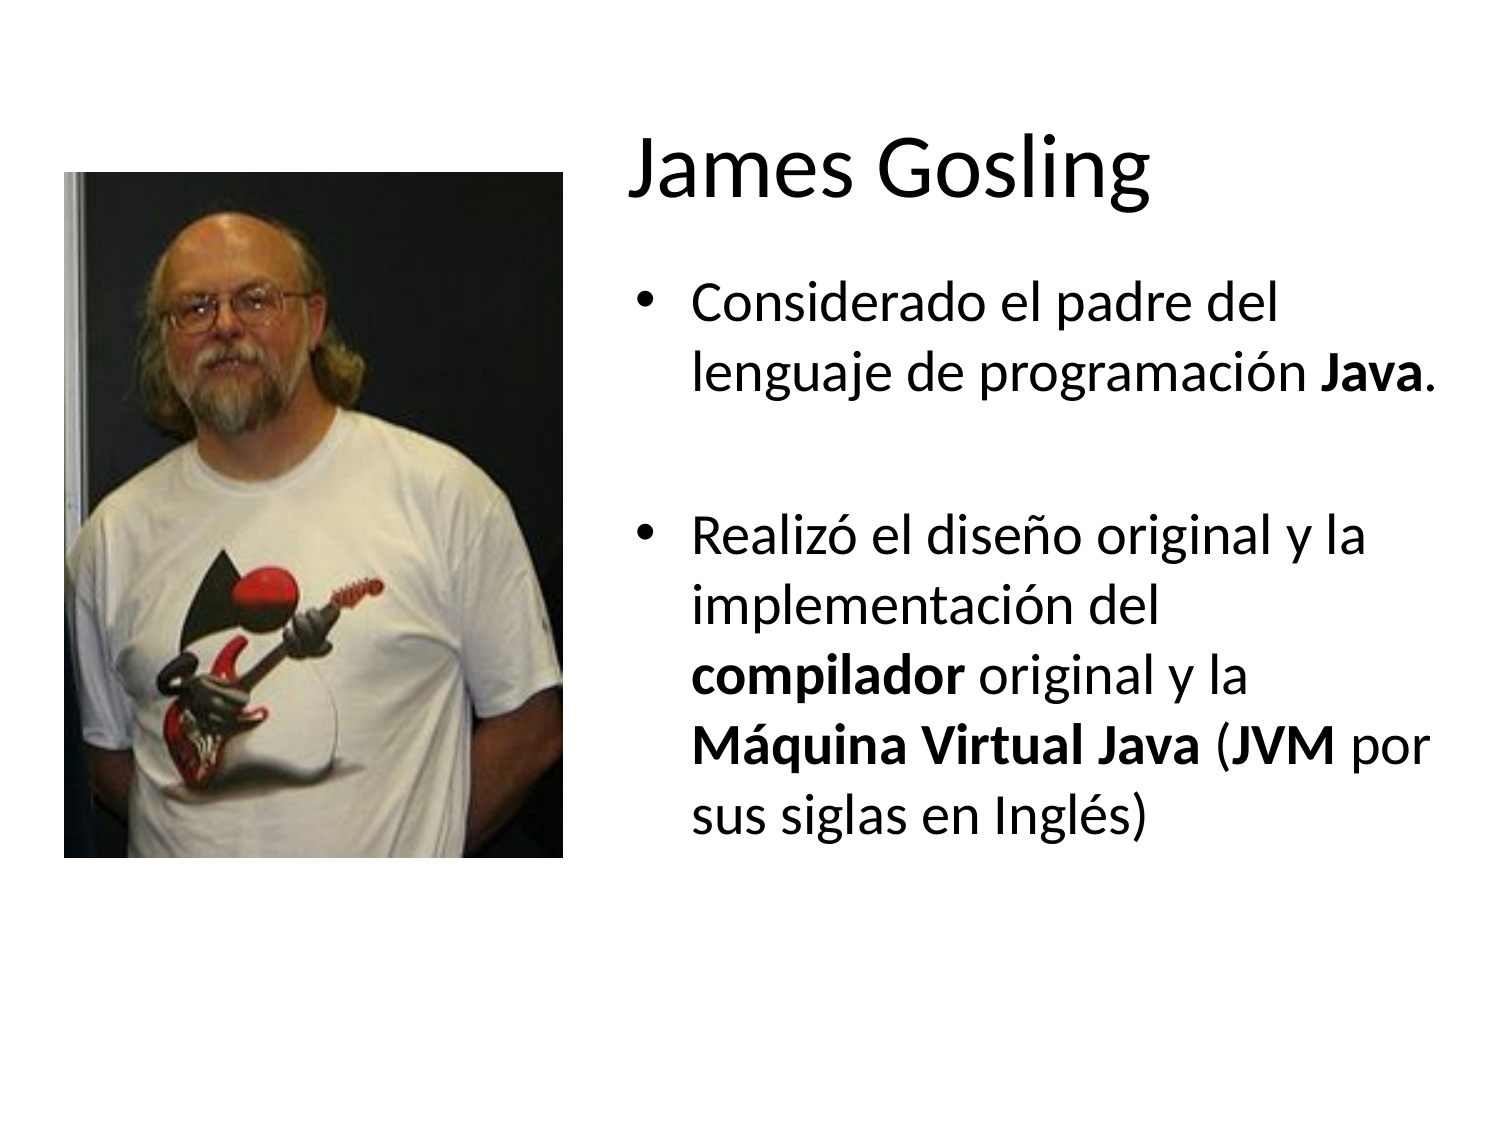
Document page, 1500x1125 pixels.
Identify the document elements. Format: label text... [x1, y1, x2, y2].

title James Gosling [360, 90, 1421, 233]
picture [64, 172, 564, 858]
list Considerado el padre del lenguaje de programación Java. Realizó el diseño original y la implementación del compilador original y la Máquina Virtual Java (JVM por sus siglas en Inglés) [620, 255, 1459, 1030]
